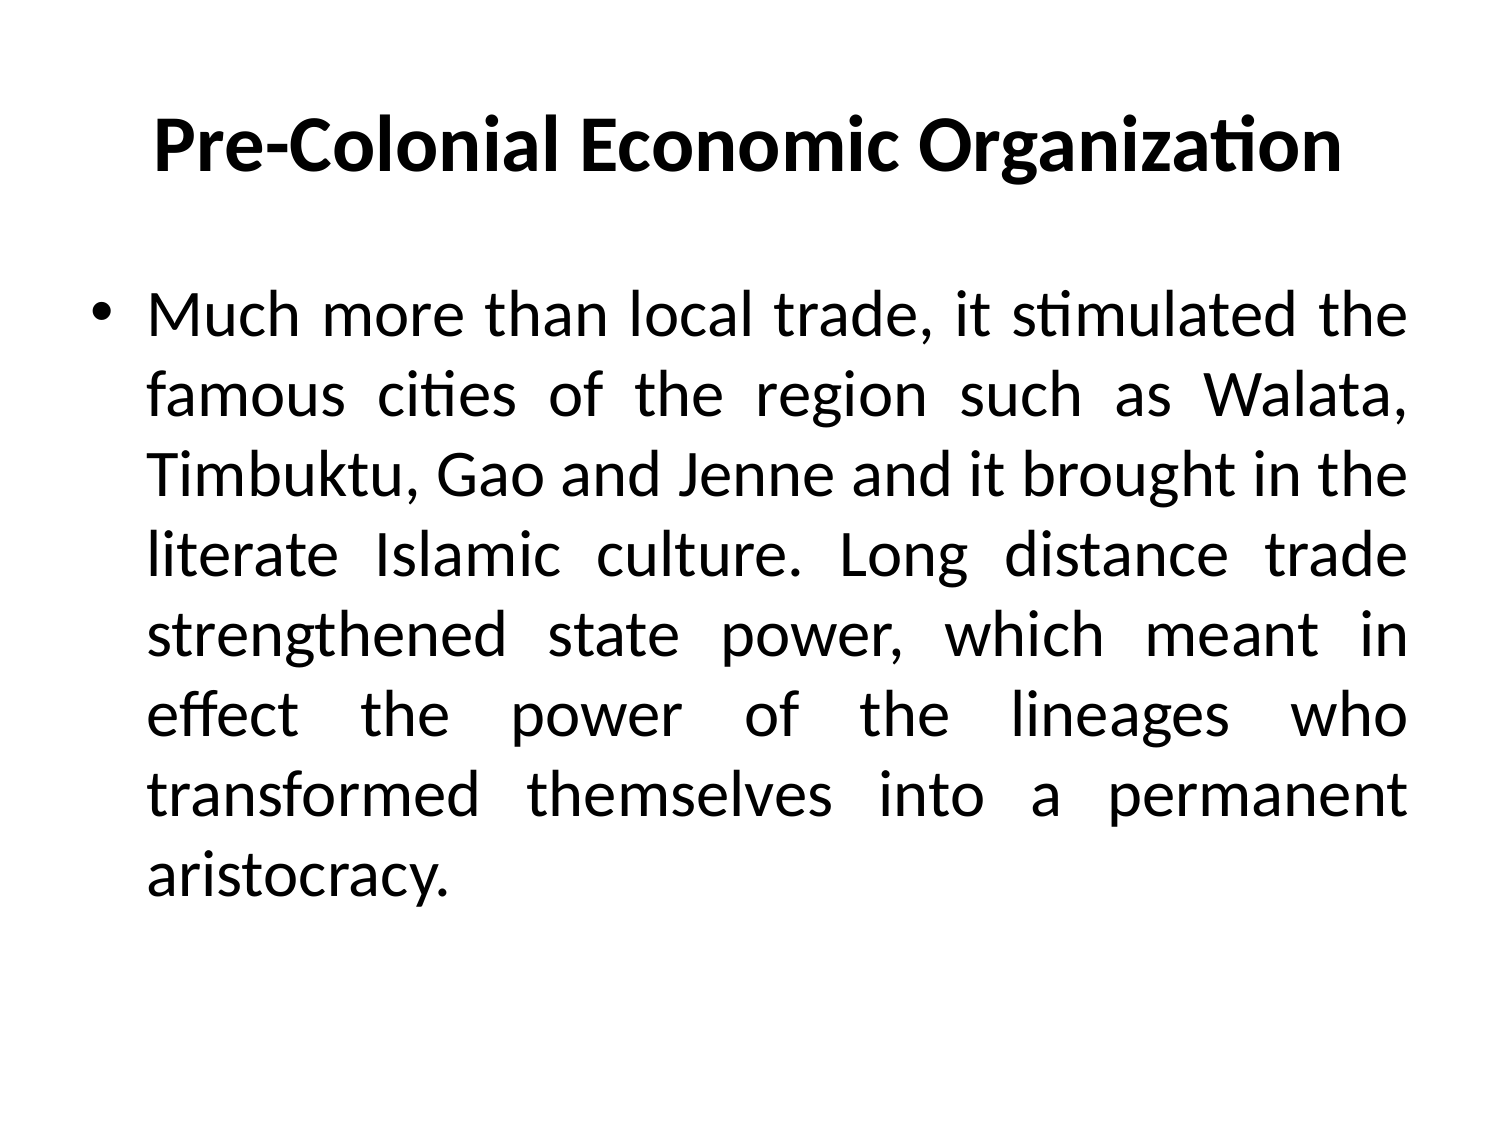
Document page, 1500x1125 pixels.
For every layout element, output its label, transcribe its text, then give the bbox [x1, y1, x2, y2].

list Much more than local trade, it stimulated the famous cities of the region such as Walata, Timbuktu, Gao and Jenne and it brought in the literate Islamic culture. Long distance trade strengthened state power, which meant in effect the power of the lineages who transformed themselves into a permanent aristocracy. [75, 262, 1425, 1005]
title Pre-Colonial Economic Organization [75, 45, 1425, 233]
